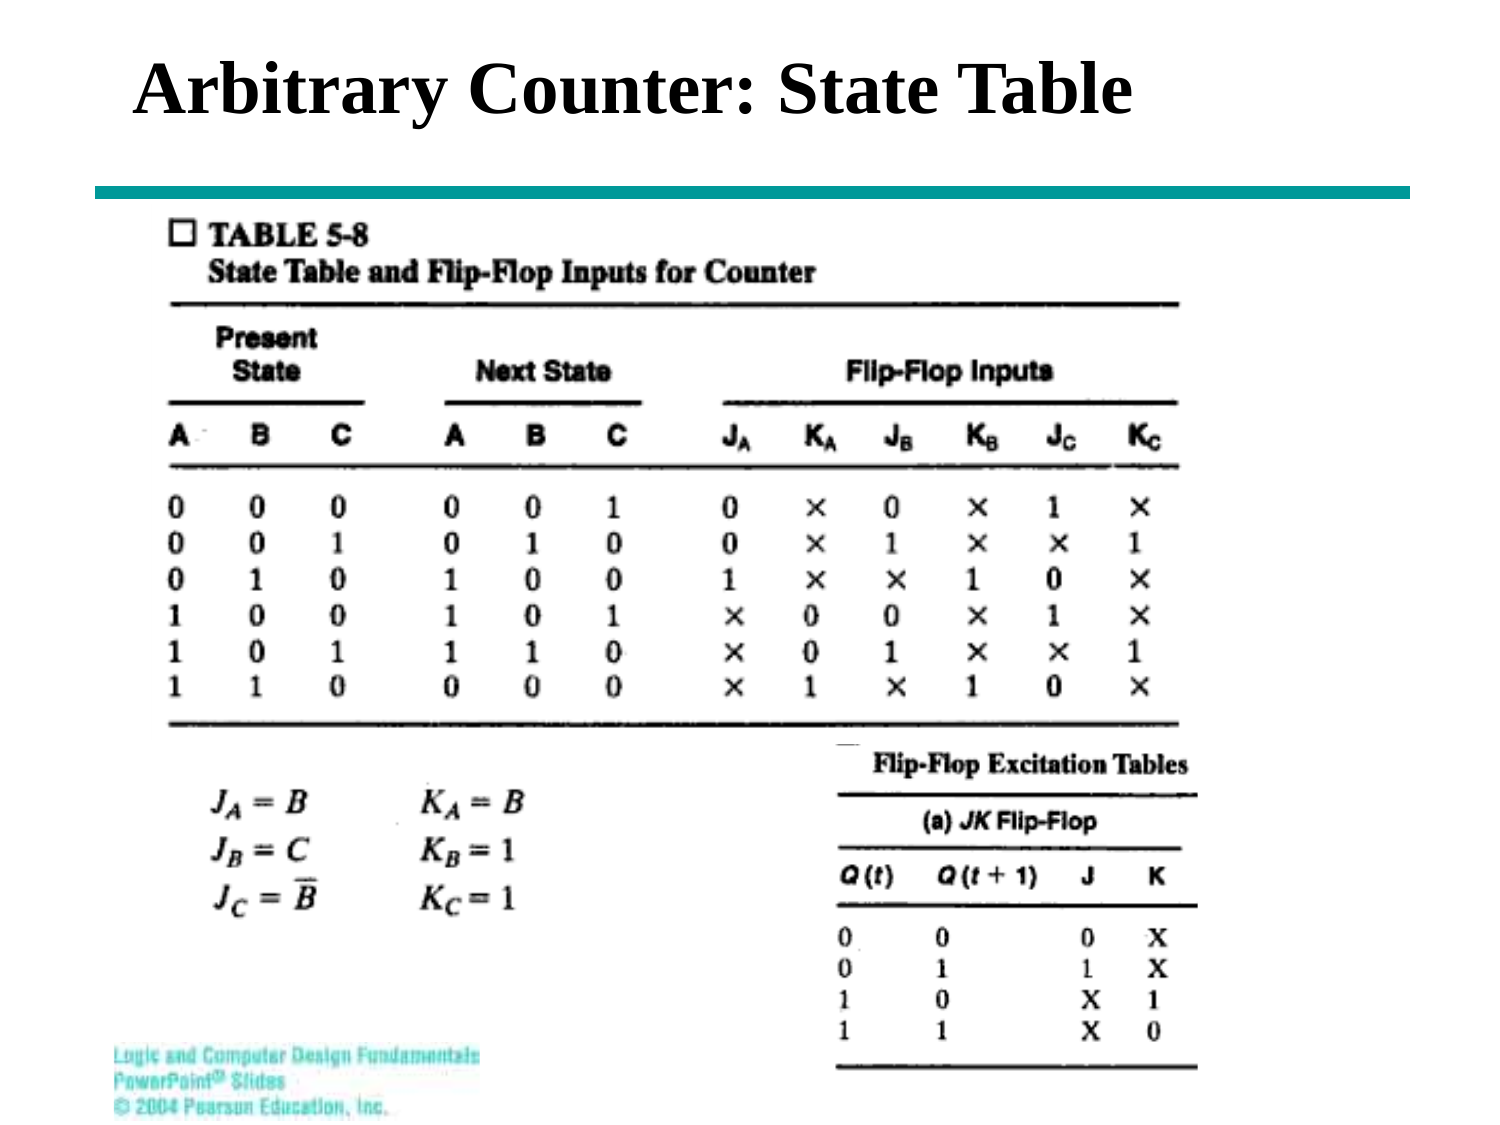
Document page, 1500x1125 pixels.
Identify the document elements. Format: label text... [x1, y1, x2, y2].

picture [825, 744, 1198, 1076]
picture [113, 1042, 480, 1121]
picture [196, 776, 533, 928]
title Arbitrary Counter: State Table [117, 0, 1393, 168]
picture [150, 204, 1194, 740]
